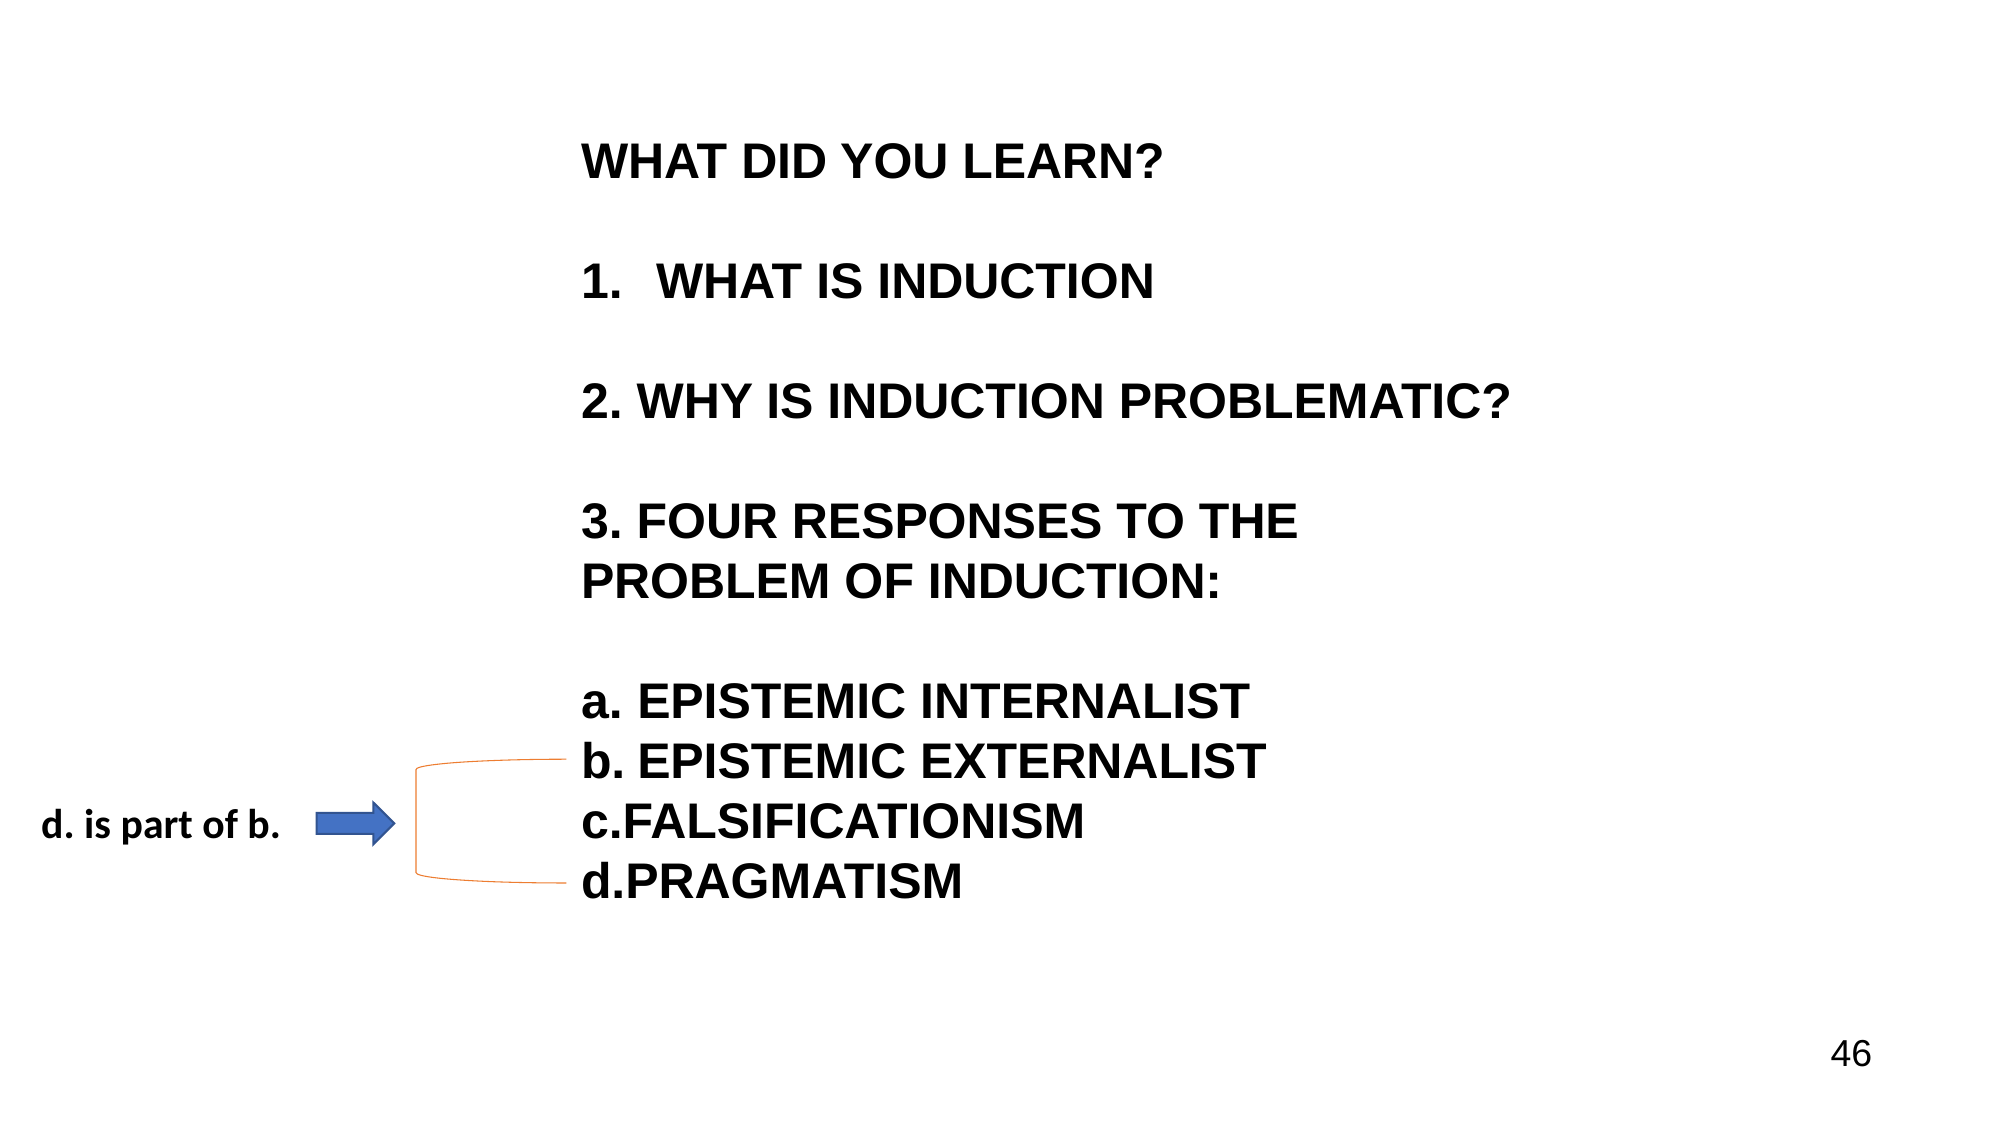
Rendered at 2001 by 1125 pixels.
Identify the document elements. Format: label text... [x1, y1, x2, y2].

text_box WHAT DID YOU LEARN? WHAT IS INDUCTION 2. WHY IS INDUCTION PROBLEMATIC? 3. FOUR RESPONSES TO THE PROBLEM OF INDUCTION: EPISTEMIC INTERNALIST EPISTEMIC EXTERNALIST c.FALSIFICATIONISM d.PRAGMATISM [566, 121, 1567, 1036]
text_box d. is part of b. [26, 789, 317, 855]
text_box [415, 758, 567, 884]
text_box [315, 800, 396, 847]
text_box 46 [1815, 1021, 1912, 1082]
